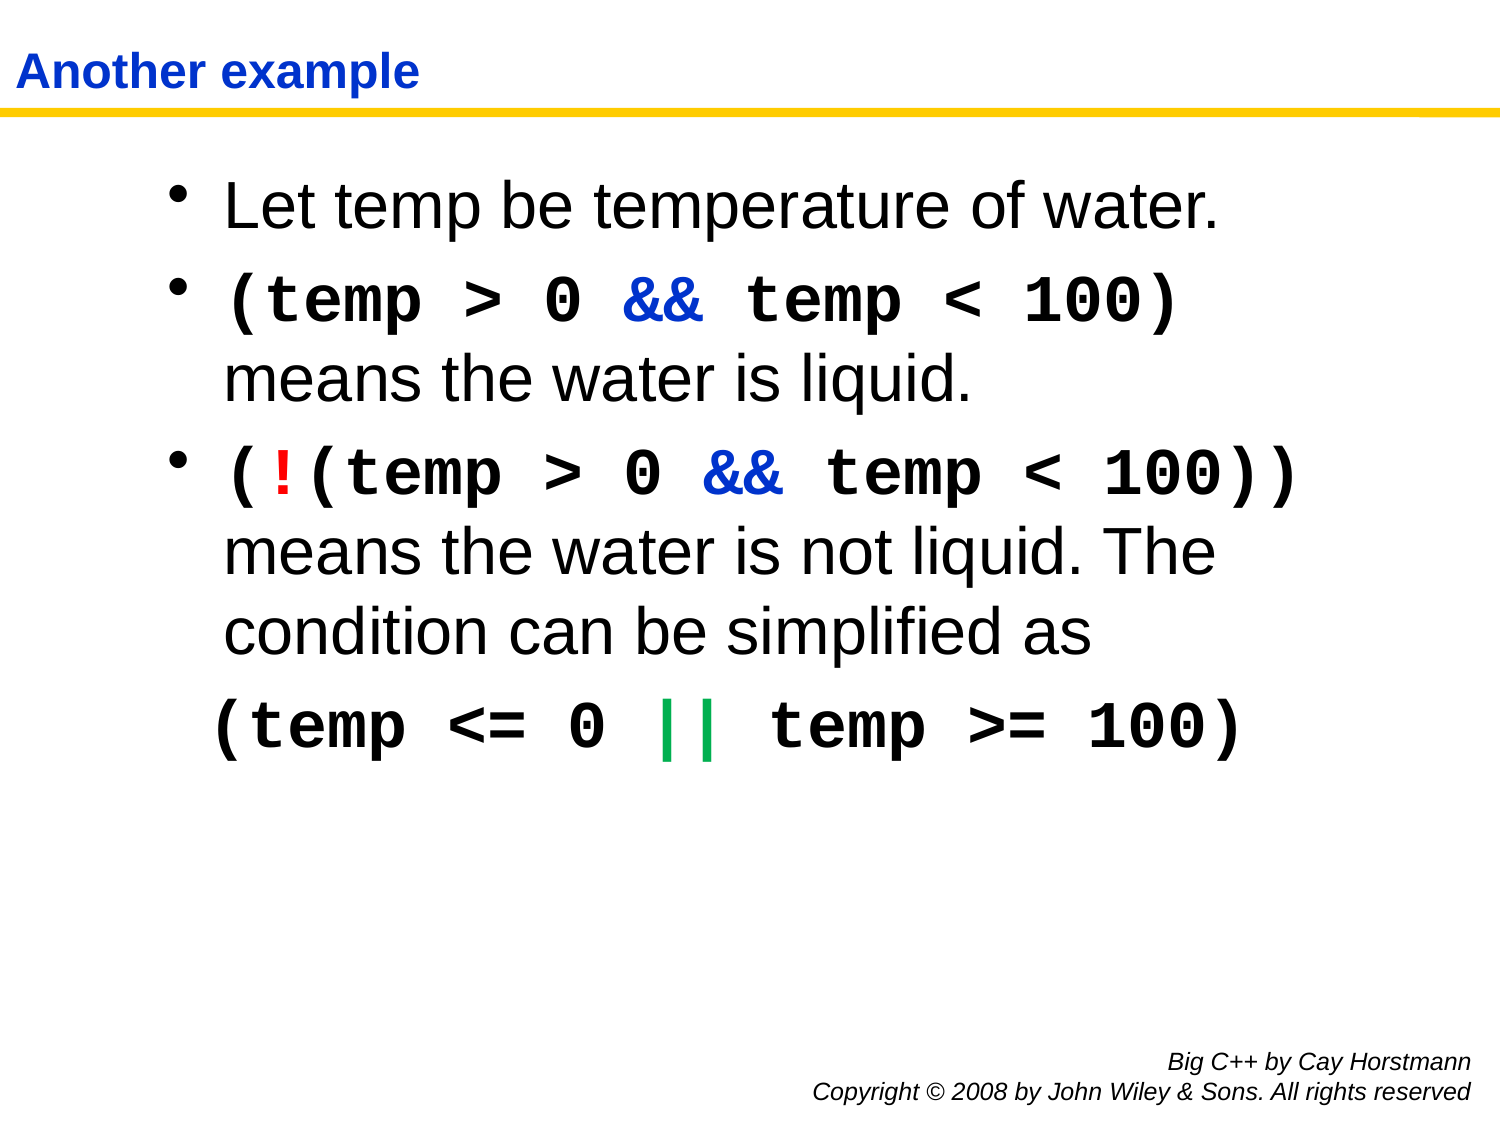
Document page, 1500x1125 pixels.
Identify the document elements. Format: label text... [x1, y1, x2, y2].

title Another example [0, 24, 1163, 113]
list Let temp be temperature of water. (temp > 0 && temp < 100) means the water is liquid. (!(temp > 0 && temp < 100)) means the water is not liquid. The condition can be simplified as (temp <= 0 || temp >= 100) [152, 153, 1355, 897]
footer Big C++ by Cay Horstmann Copyright © 2008 by John Wiley & Sons. All rights reserved [624, 1037, 1488, 1101]
